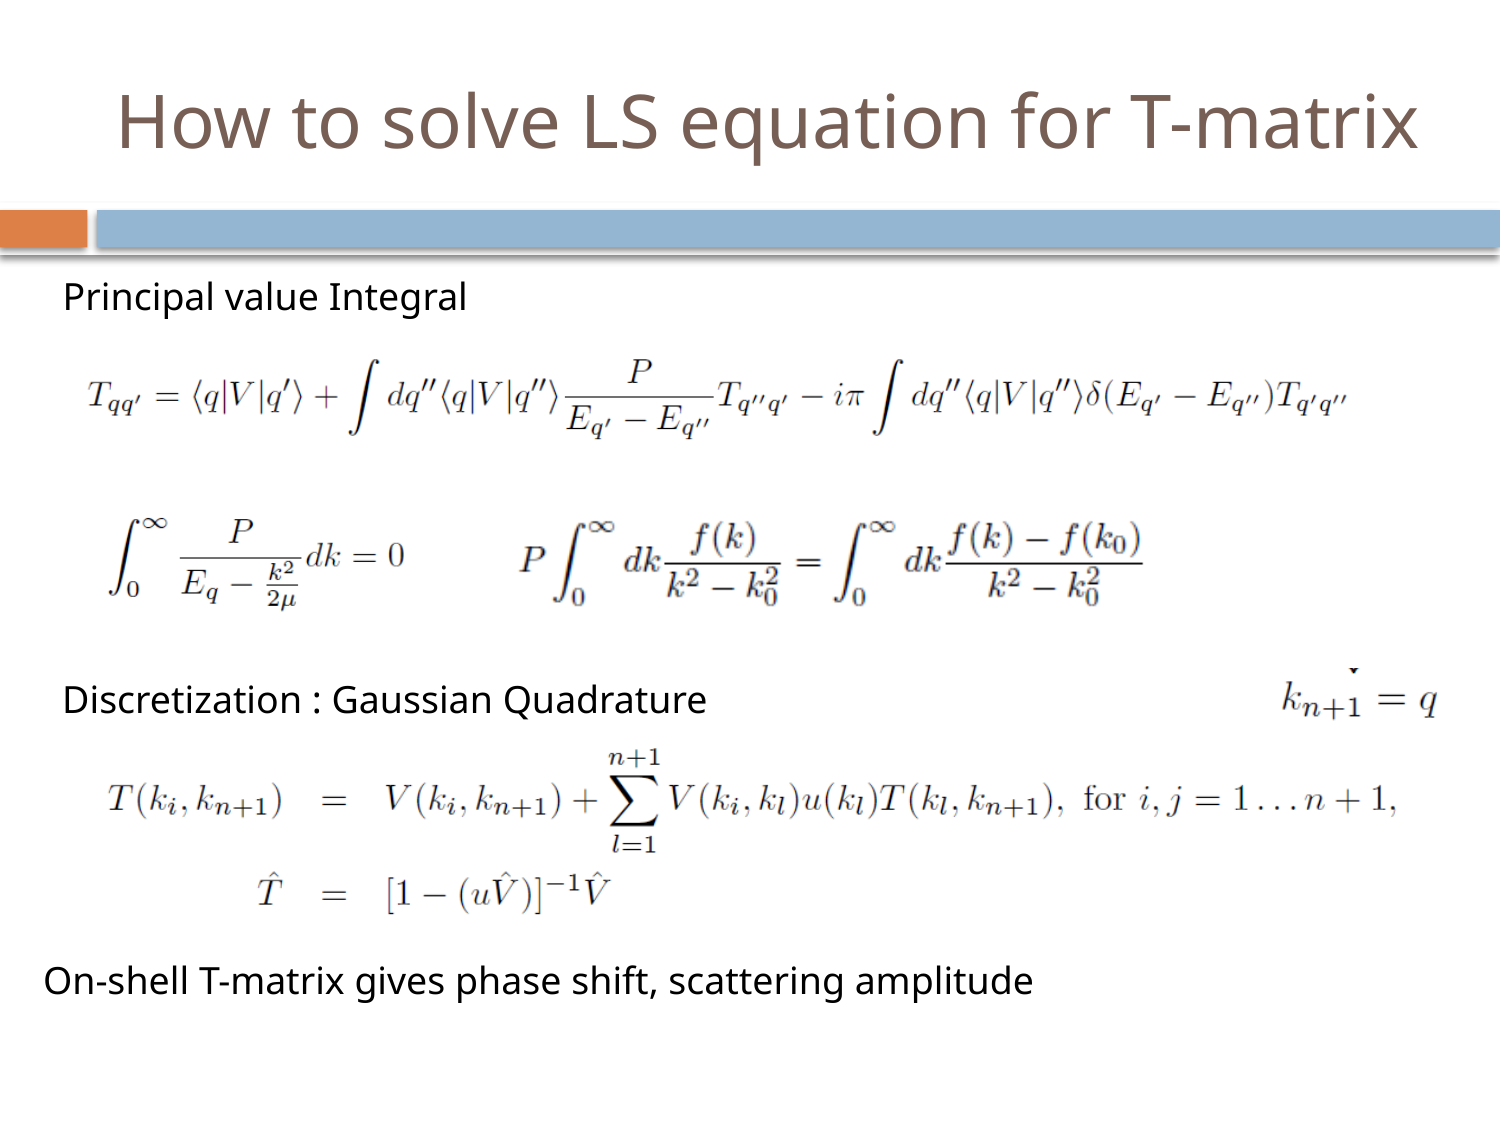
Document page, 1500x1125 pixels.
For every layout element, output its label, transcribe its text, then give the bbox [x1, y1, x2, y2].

picture [71, 739, 1422, 933]
title How to solve LS equation for T-matrix [100, 37, 1438, 200]
text_box On-shell T-matrix gives phase shift, scattering amplitude [28, 949, 1050, 1010]
picture [1281, 668, 1441, 730]
picture [64, 337, 1359, 464]
picture [91, 491, 414, 616]
text_box Principal value Integral [47, 265, 484, 326]
text_box Discretization : Gaussian Quadrature [47, 668, 733, 729]
picture [481, 491, 1180, 629]
